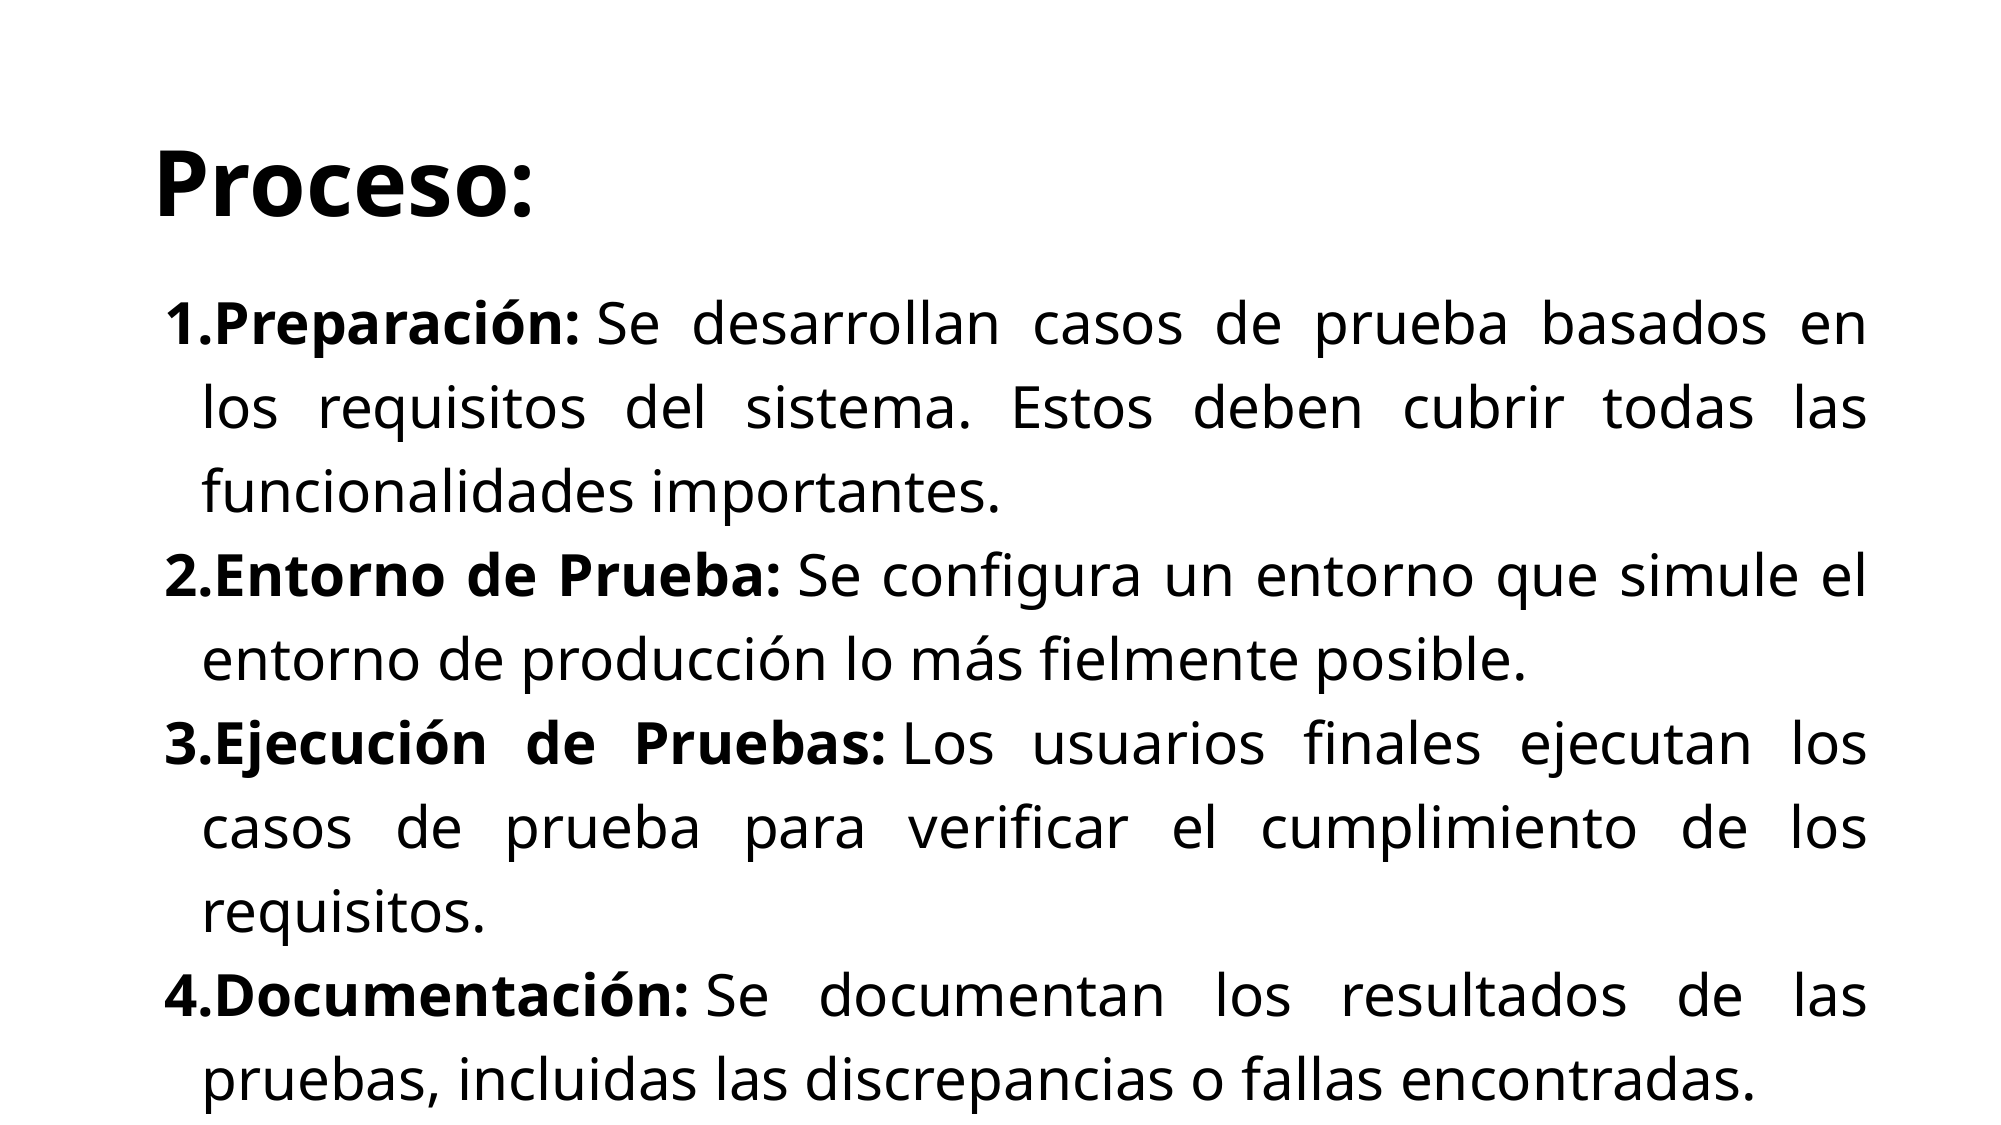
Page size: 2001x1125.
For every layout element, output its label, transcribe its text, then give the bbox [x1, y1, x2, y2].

list Preparación: Se desarrollan casos de prueba basados en los requisitos del sistema. Estos deben cubrir todas las funcionalidades importantes. Entorno de Prueba: Se configura un entorno que simule el entorno de producción lo más fielmente posible. Ejecución de Pruebas: Los usuarios finales ejecutan los casos de prueba para verificar el cumplimiento de los requisitos. Documentación: Se documentan los resultados de las pruebas, incluidas las discrepancias o fallas encontradas. Análisis y Ajustes: Se analizan los resultados, y el software se ajusta según sea necesario para corregir los defectos detectados. [149, 264, 1884, 1107]
title Proceso: [137, 59, 2000, 278]
